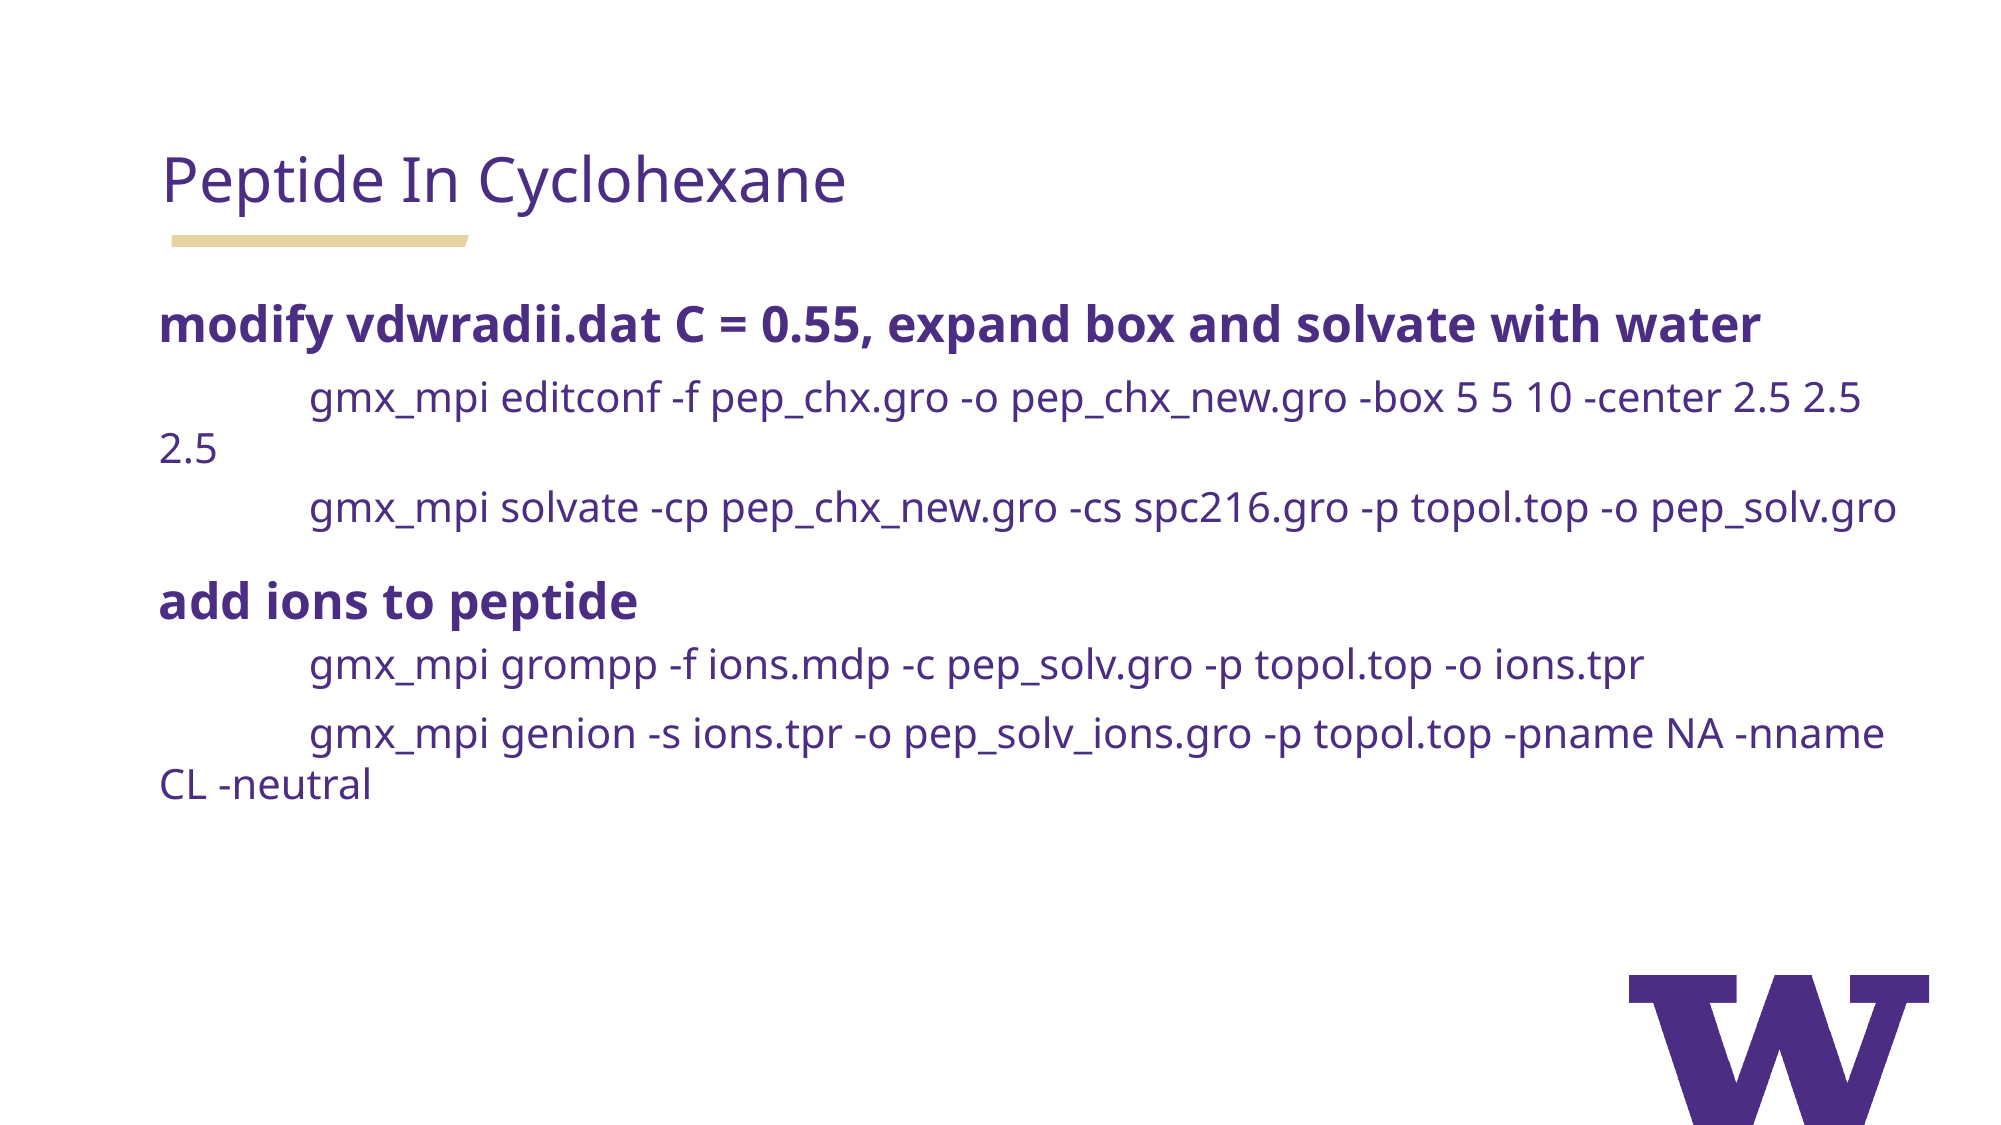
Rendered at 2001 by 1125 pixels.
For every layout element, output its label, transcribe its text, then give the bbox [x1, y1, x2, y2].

picture [171, 235, 469, 247]
picture [1629, 975, 1930, 1125]
list Peptide In Cyclohexane [146, 60, 1938, 224]
list modify vdwradii.dat C = 0.55, expand box and solvate with water gmx_mpi editconf -f pep_chx.gro -o pep_chx_new.gro -box 5 5 10 -center 2.5 2.5 2.5 gmx_mpi solvate -cp pep_chx_new.gro -cs spc216.gro -p topol.top -o pep_solv.gro add ions to peptide gmx_mpi grompp -f ions.mdp -c pep_solv.gro -p topol.top -o ions.tpr gmx_mpi genion -s ions.tpr -o pep_solv_ions.gro -p topol.top -pname NA -nname CL -neutral [144, 284, 1937, 944]
